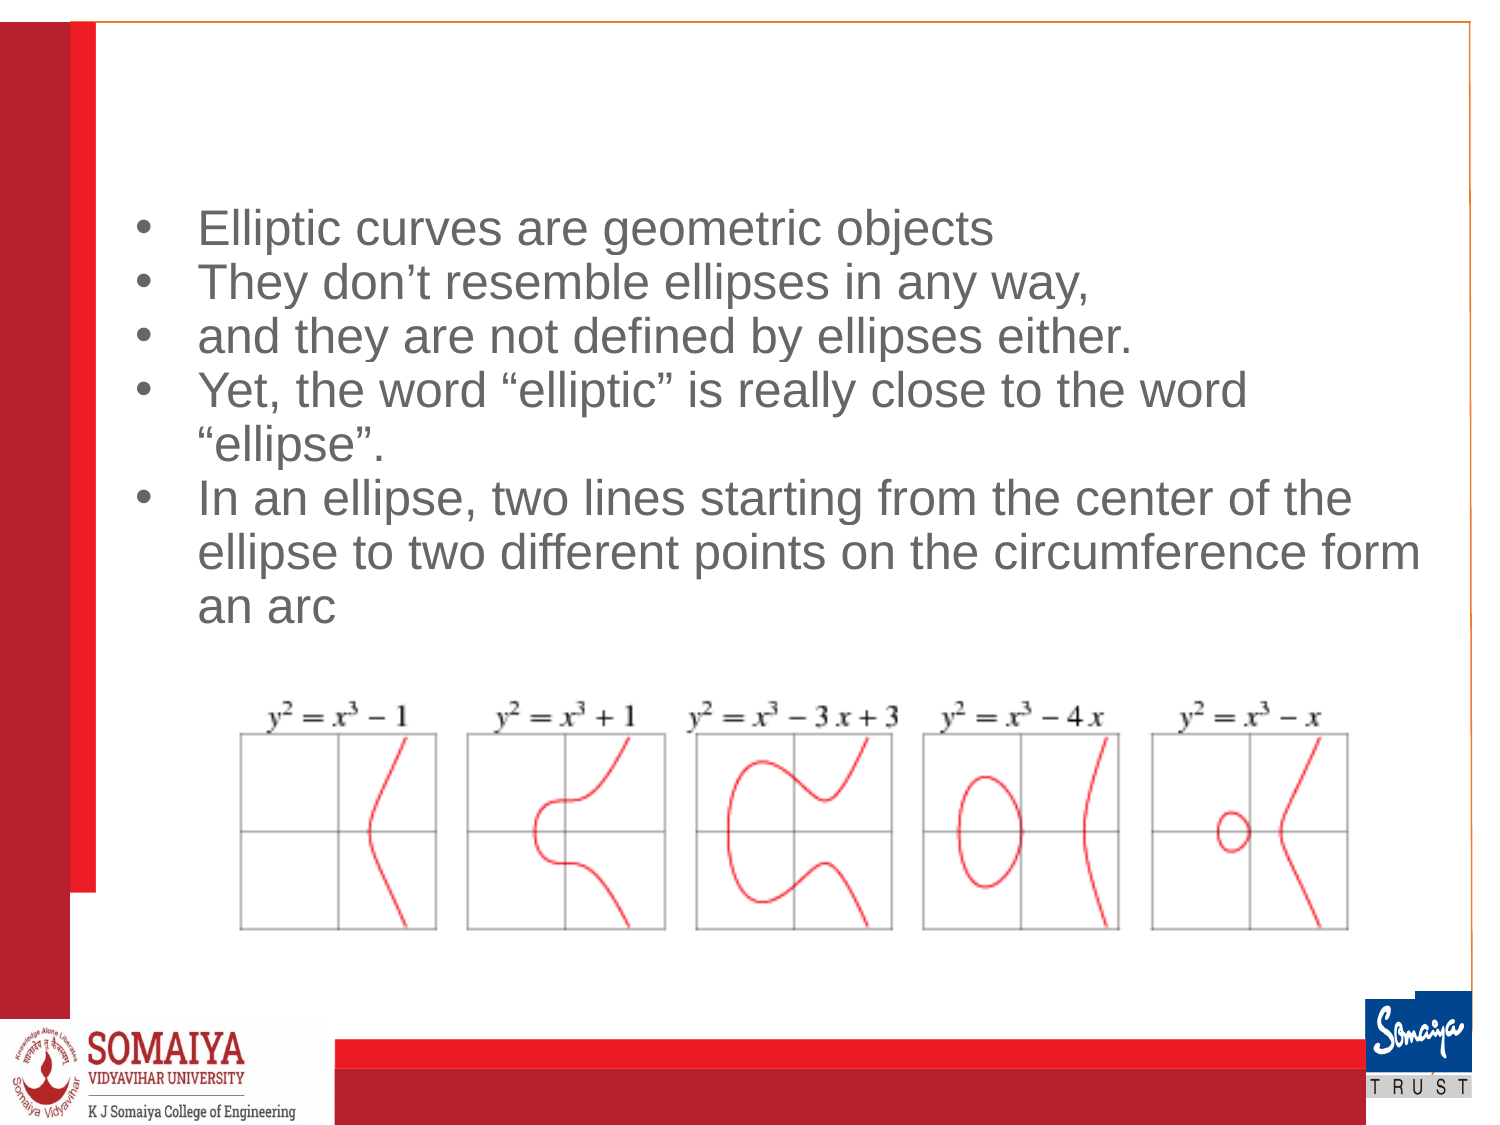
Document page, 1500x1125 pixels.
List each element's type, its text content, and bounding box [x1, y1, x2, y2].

list Elliptic curves are geometric objects They don’t resemble ellipses in any way, and they are not defined by ellipses either. Yet, the word “elliptic” is really close to the word “ellipse”. In an ellipse, two lines starting from the center of the ellipse to two different points on the circumference form an arc [107, 195, 1461, 999]
picture [0, 22, 327, 1125]
picture [186, 661, 1472, 1098]
picture [335, 1040, 1365, 1125]
